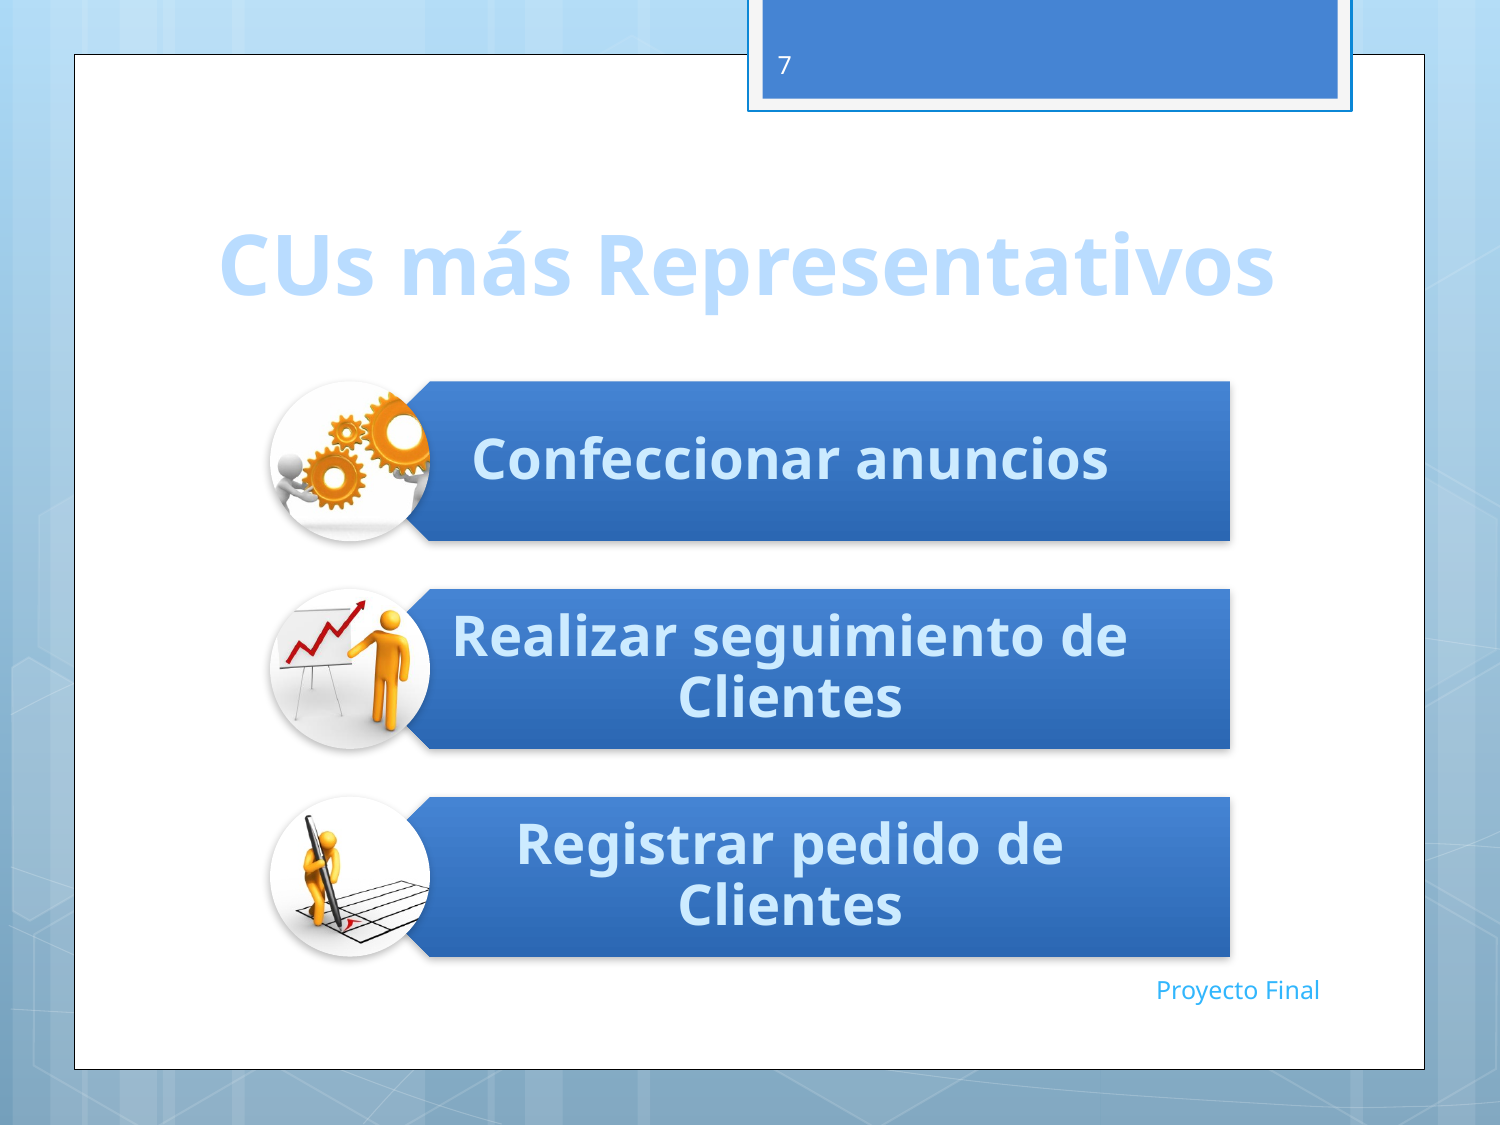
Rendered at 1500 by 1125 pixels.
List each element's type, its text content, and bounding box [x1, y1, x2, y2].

footer Proyecto Final [761, 967, 1336, 1020]
title CUs más Representativos [171, 168, 1324, 357]
slide_number 7 [762, 36, 982, 97]
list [88, 380, 1412, 958]
